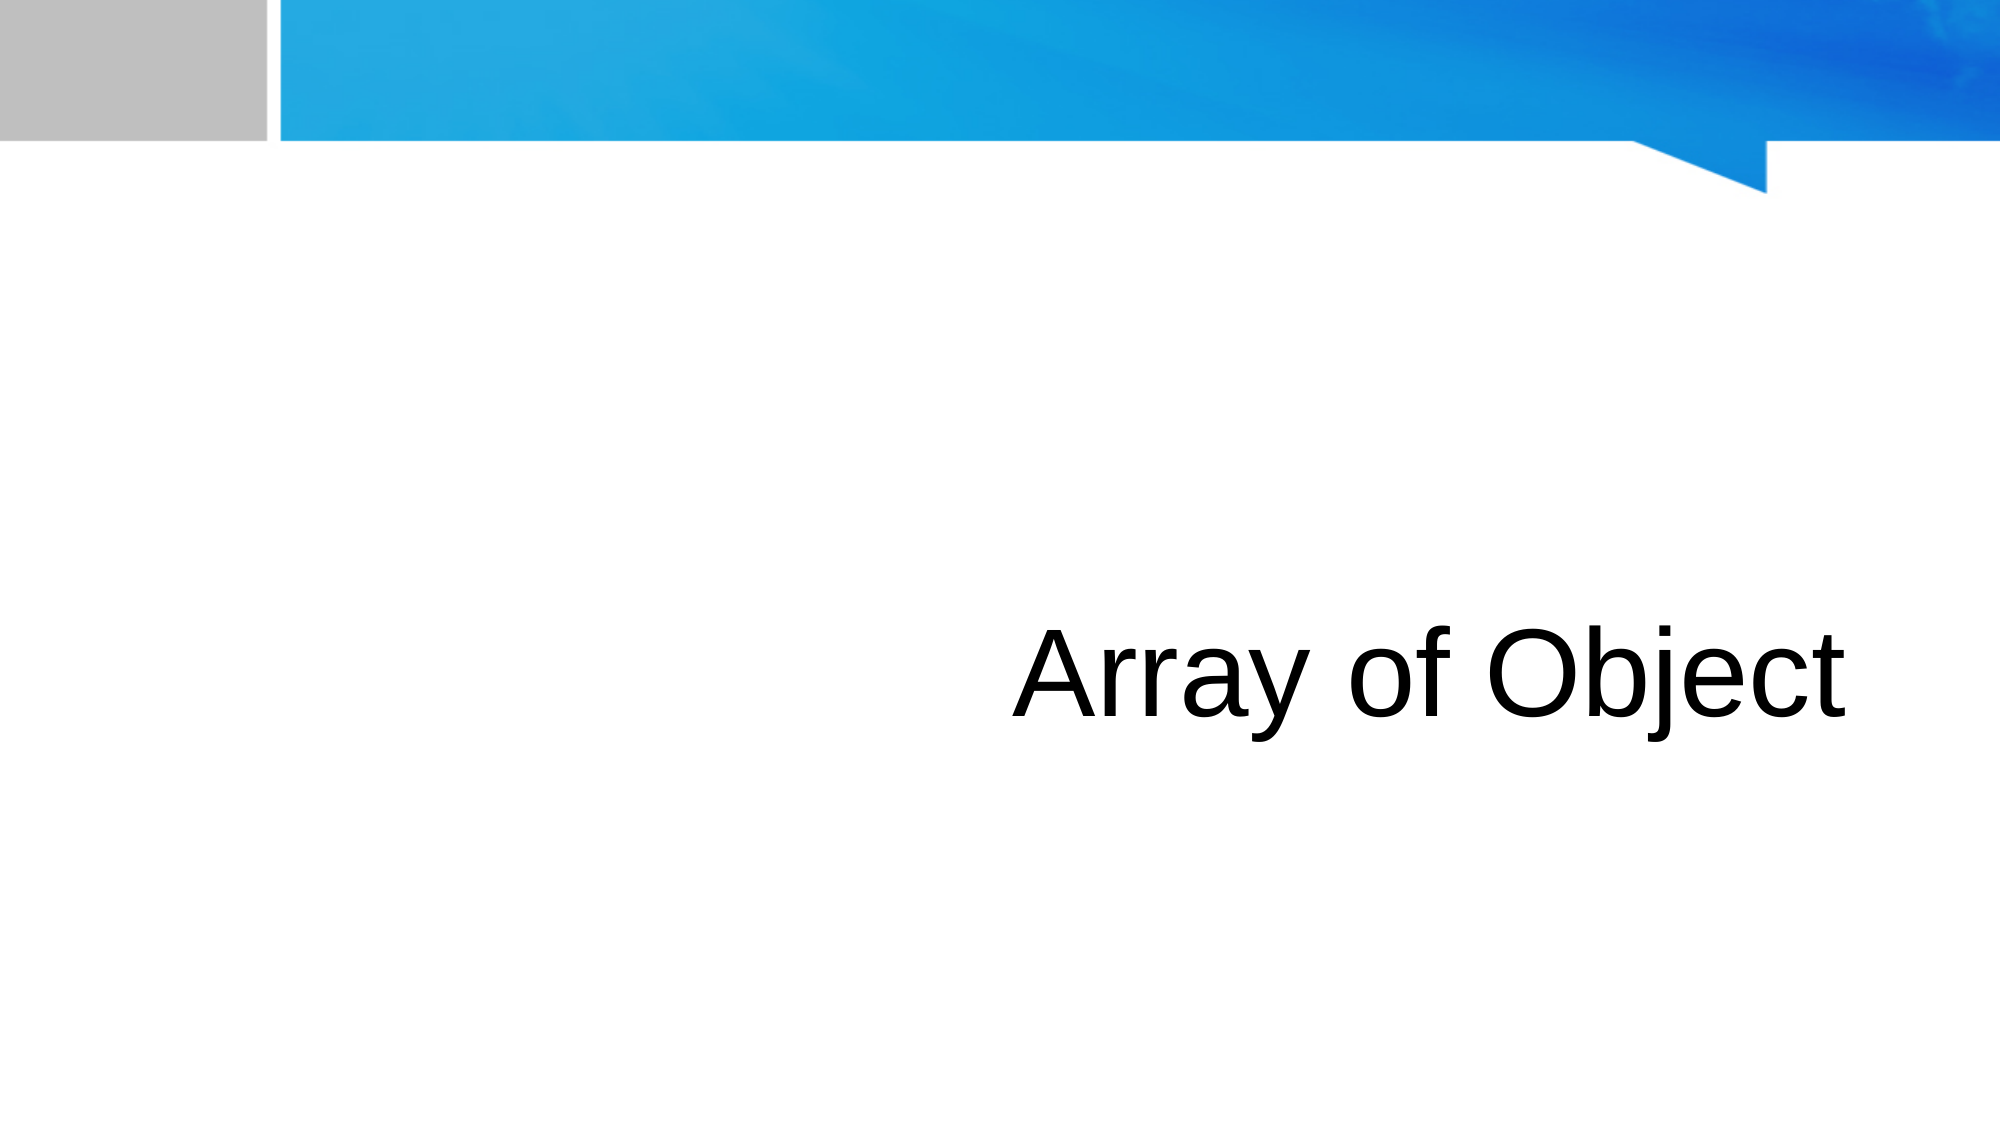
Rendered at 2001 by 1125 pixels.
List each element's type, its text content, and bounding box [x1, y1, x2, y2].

picture [0, 0, 2000, 1125]
title Array of Object [136, 280, 1862, 749]
